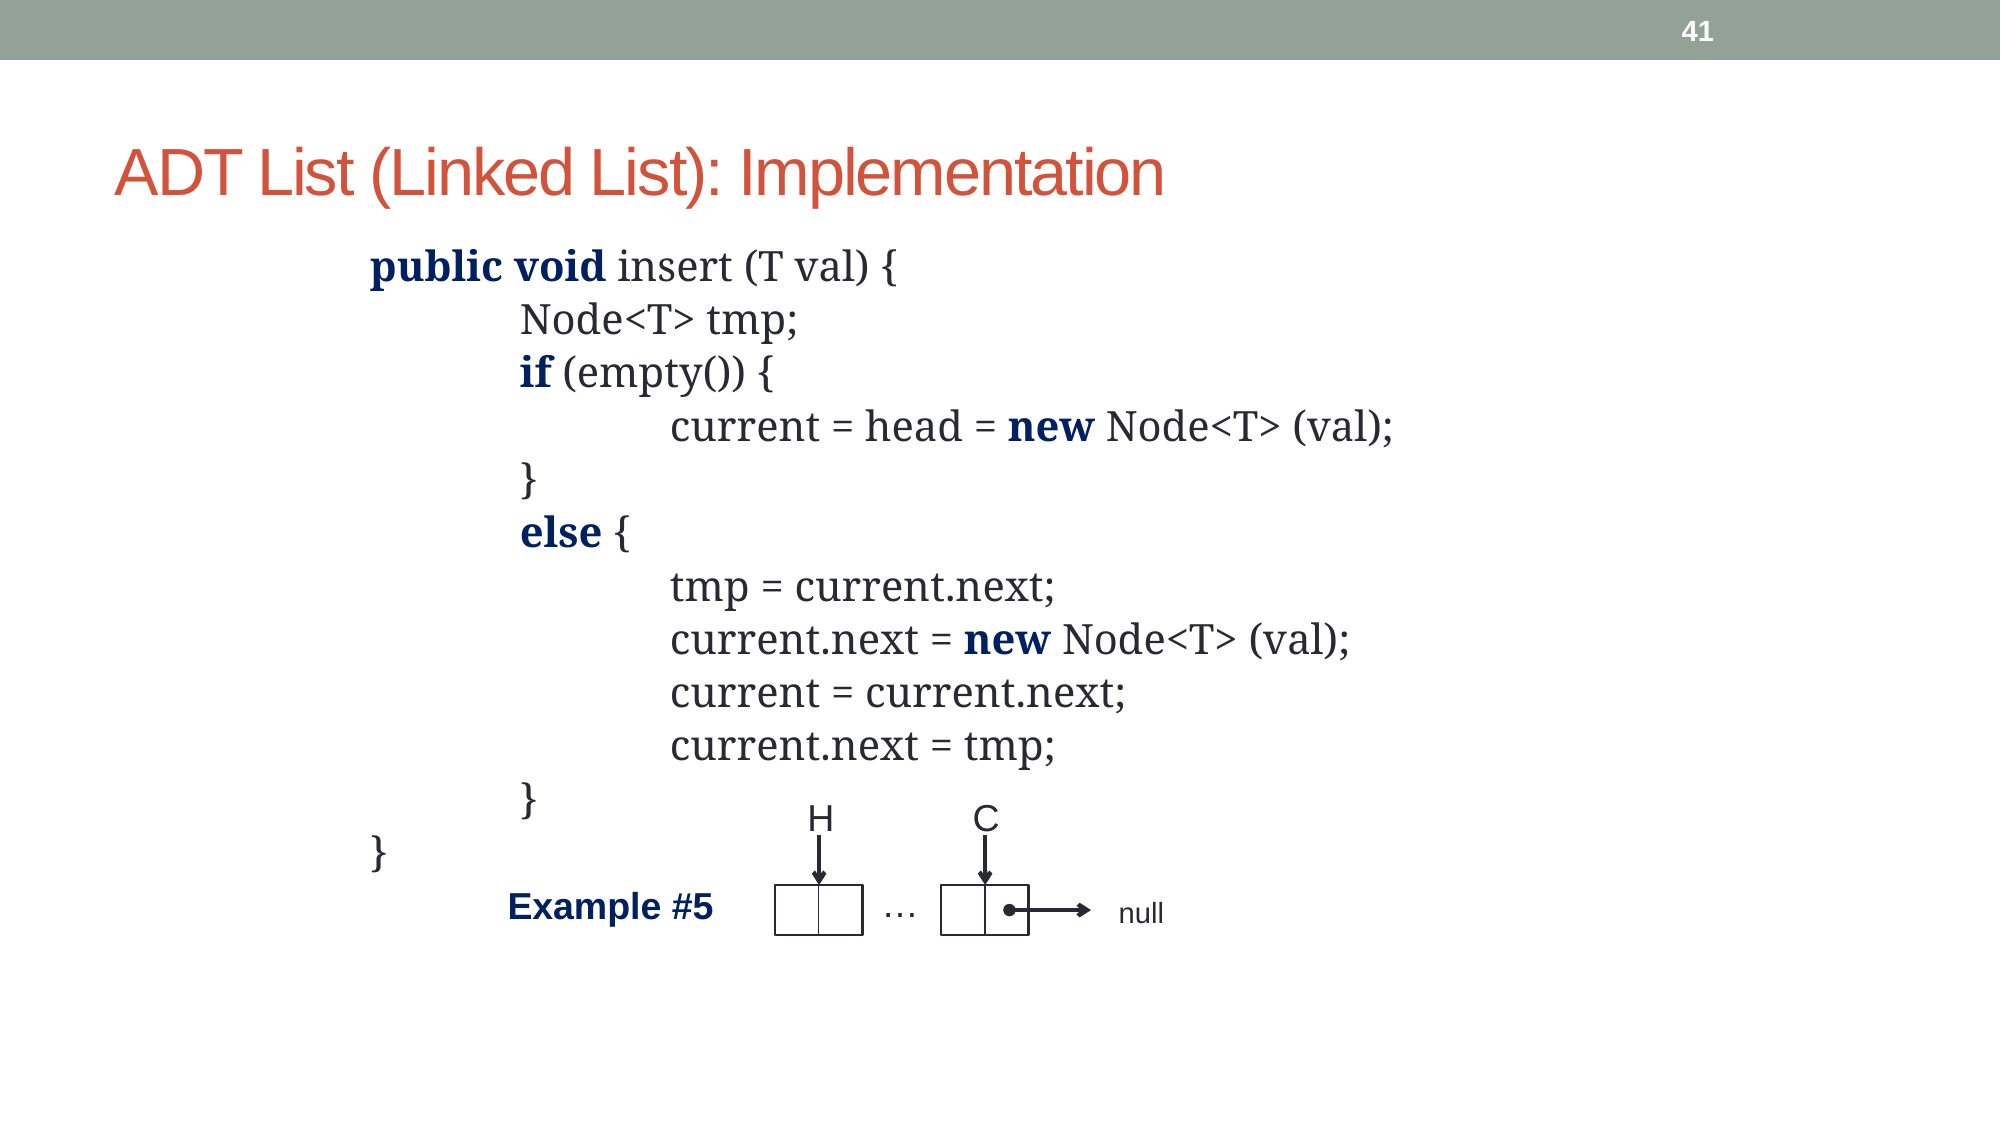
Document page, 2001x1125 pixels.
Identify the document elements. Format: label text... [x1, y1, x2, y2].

text_box … [820, 883, 826, 937]
text_box H [792, 786, 850, 847]
slide_number 41 [1666, 3, 1900, 57]
text_box [1031, 912, 1077, 916]
text_box [773, 883, 816, 937]
text_box 2 [986, 883, 992, 937]
text_box [987, 847, 992, 872]
title ADT List (Linked List): Implementation [99, 87, 1900, 250]
list public void insert (T val) { Node<T> tmp; if (empty()) { current = head = new Node<T> (val); } else { tmp = current.next; current.next = new Node<T> (val); current = current.next; current.next = tmp; } } [324, 237, 1675, 1038]
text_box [986, 838, 992, 847]
text_box 2 [1015, 912, 1031, 916]
text_box null [1103, 886, 1180, 937]
text_box C [957, 786, 1015, 847]
text_box … [866, 872, 934, 933]
text_box 0 [820, 838, 825, 847]
text_box [939, 883, 982, 937]
text_box [821, 847, 825, 871]
text_box [993, 883, 1031, 937]
text_box [827, 883, 865, 937]
text_box Example #5 [492, 874, 729, 935]
